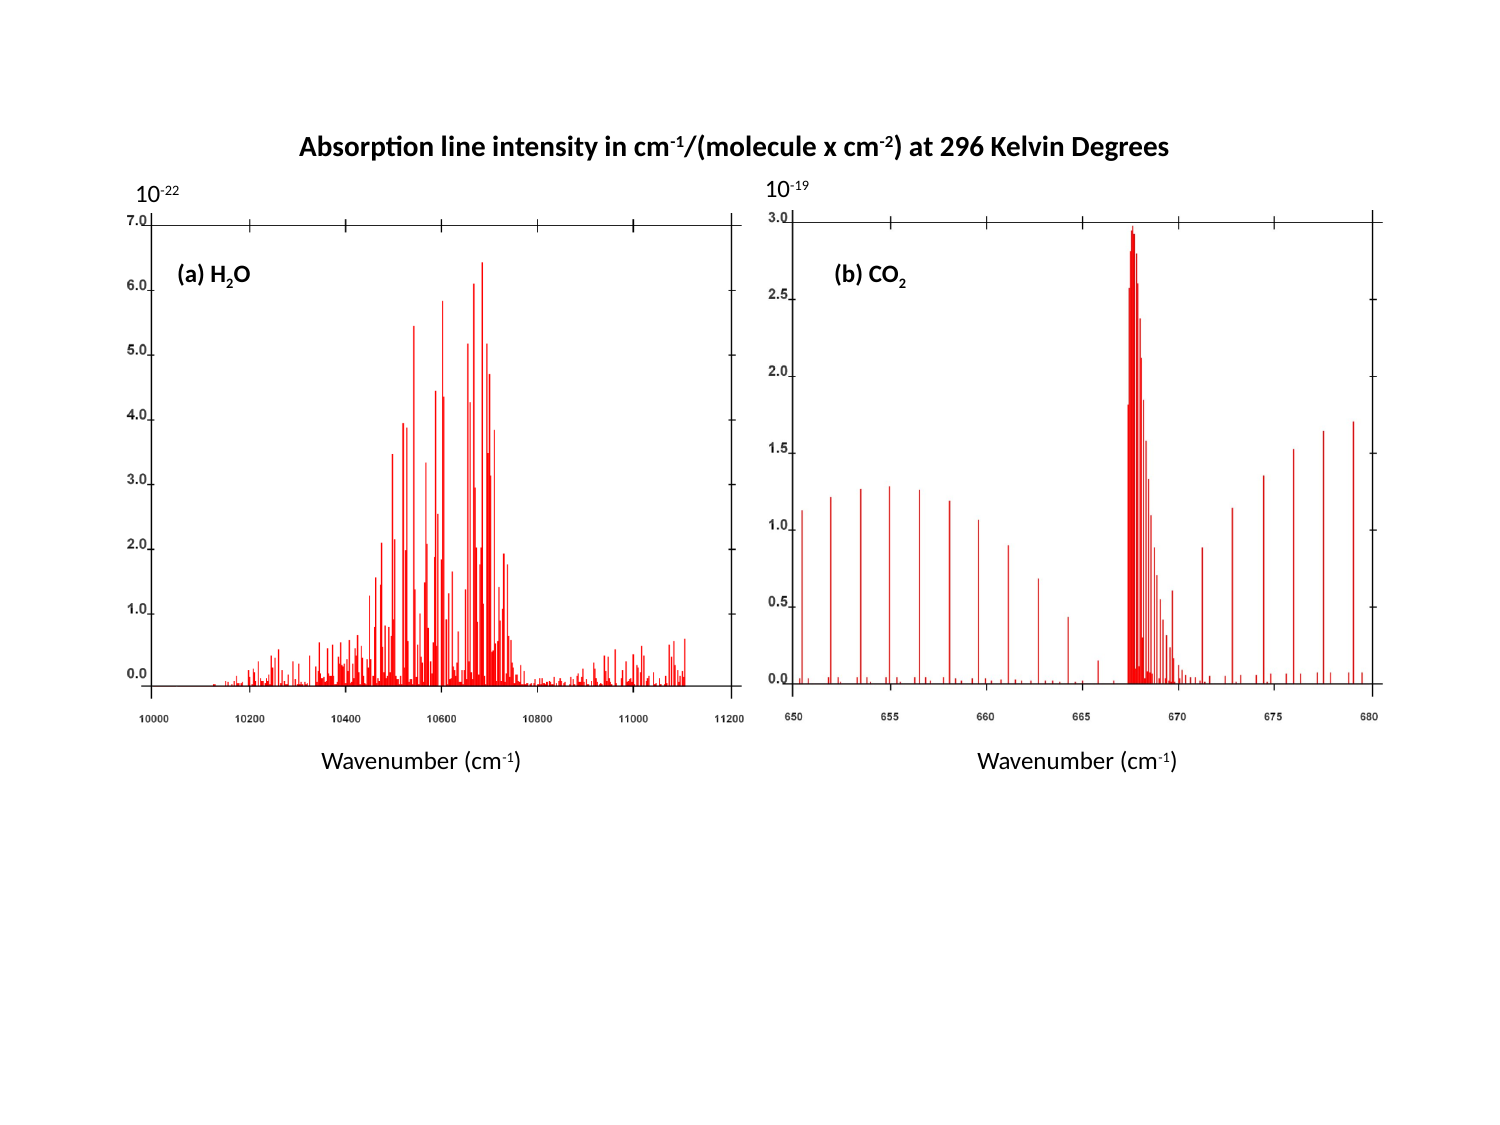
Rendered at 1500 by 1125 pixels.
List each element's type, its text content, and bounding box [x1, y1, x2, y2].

text_box Wavenumber (cm-1) [306, 746, 557, 783]
picture [99, 210, 1390, 739]
text_box 10-19 [750, 165, 832, 209]
text_box Wavenumber (cm-1) [962, 745, 1213, 783]
text_box Absorption line intensity in cm-1/(molecule x cm-2) at 296 Kelvin Degrees [284, 119, 1216, 170]
text_box 10-22 [120, 170, 202, 211]
